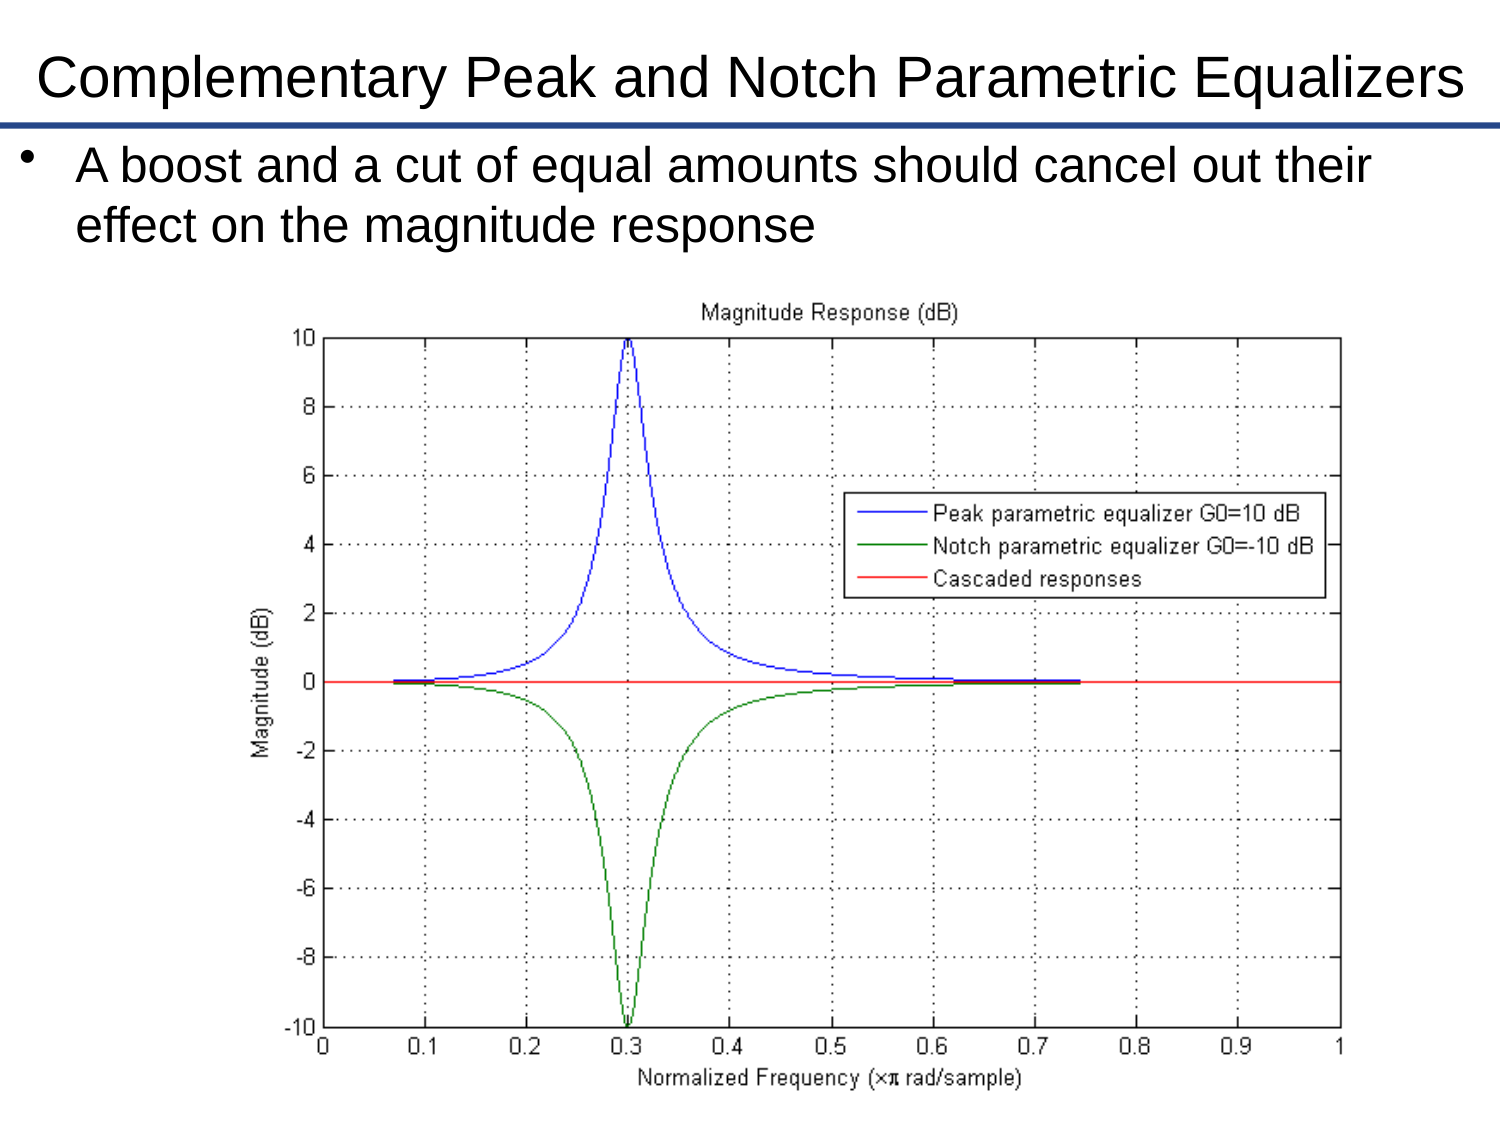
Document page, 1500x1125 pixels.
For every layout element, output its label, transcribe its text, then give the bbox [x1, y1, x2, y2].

list A boost and a cut of equal amounts should cancel out their effect on the magnitude response [3, 125, 1500, 478]
title Complementary Peak and Notch Parametric Equalizers [3, 0, 1500, 125]
picture [147, 274, 1495, 1120]
